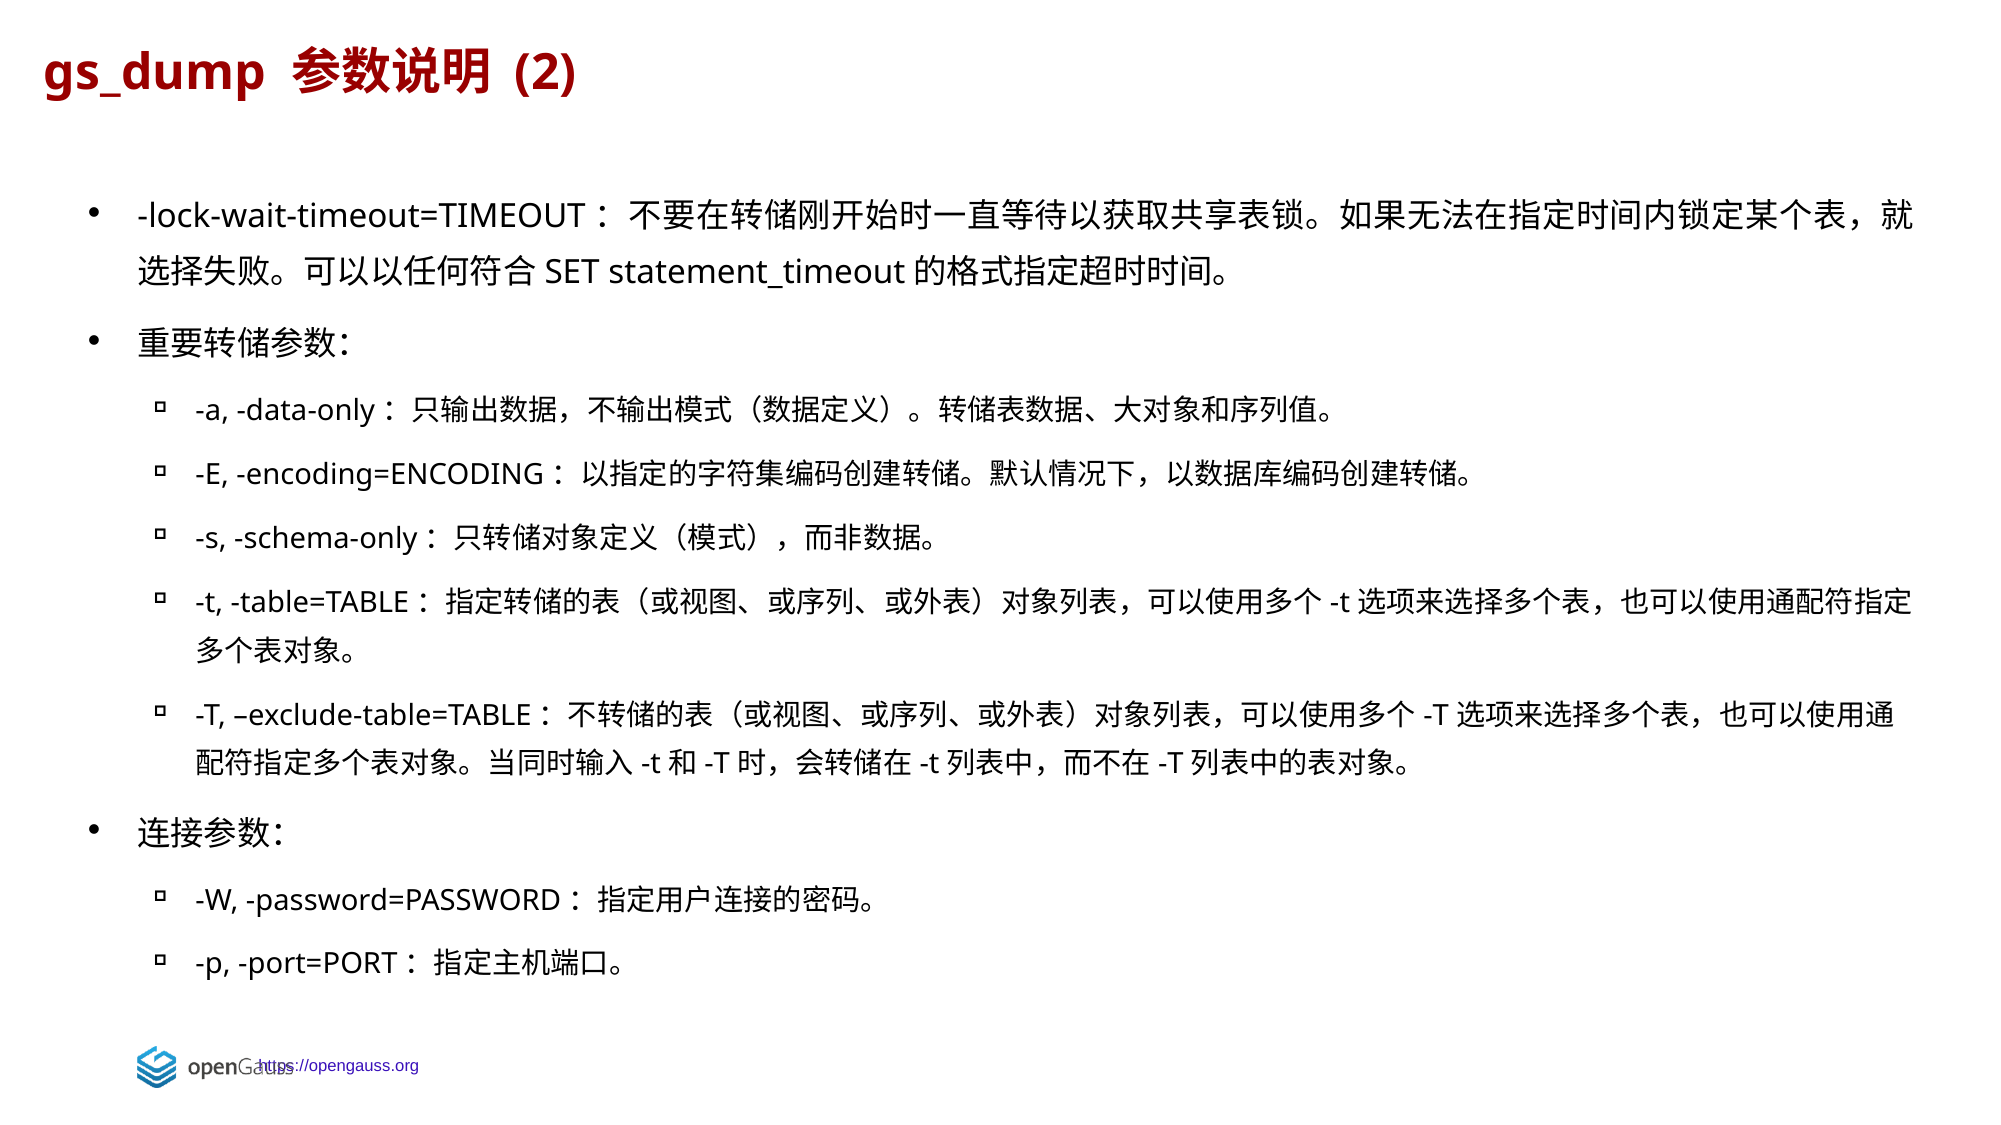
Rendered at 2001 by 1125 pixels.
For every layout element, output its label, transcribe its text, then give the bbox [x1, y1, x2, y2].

picture [137, 1046, 293, 1088]
text_box -lock-wait-timeout=TIMEOUT：不要在转储刚开始时一直等待以获取共享表锁。如果无法在指定时间内锁定某个表，就选择失败。可以以任何符合SET statement_timeout的格式指定超时时间。 重要转储参数： -a, -data-only：只输出数据，不输出模式（数据定义）。转储表数据、大对象和序列值。 -E, -encoding=ENCODING：以指定的字符集编码创建转储。默认情况下，以数据库编码创建转储。 -s, -schema-only：只转储对象定义（模式），而非数据。 -t, -table=TABLE：指定转储的表（或视图、或序列、或外表）对象列表，可以使用多个-t选项来选择多个表，也可以使用通配符指定多个表对象。 -T, –exclude-table=TABLE：不转储的表（或视图、或序列、或外表）对象列表，可以使用多个-T选项来选择多个表，也可以使用通配符指定多个表对象。当同时输入-t和-T时，会转储在-t列表中，而不在-T列表中的表对象。 连接参数： -W, -password=PASSWORD：指定用户连接的密码。 -p, -port=PORT：指定主机端口。 [74, 171, 1928, 1043]
picture [38, 28, 165, 140]
subtitle gs_dump 参数说明 (2) [43, 46, 1806, 118]
